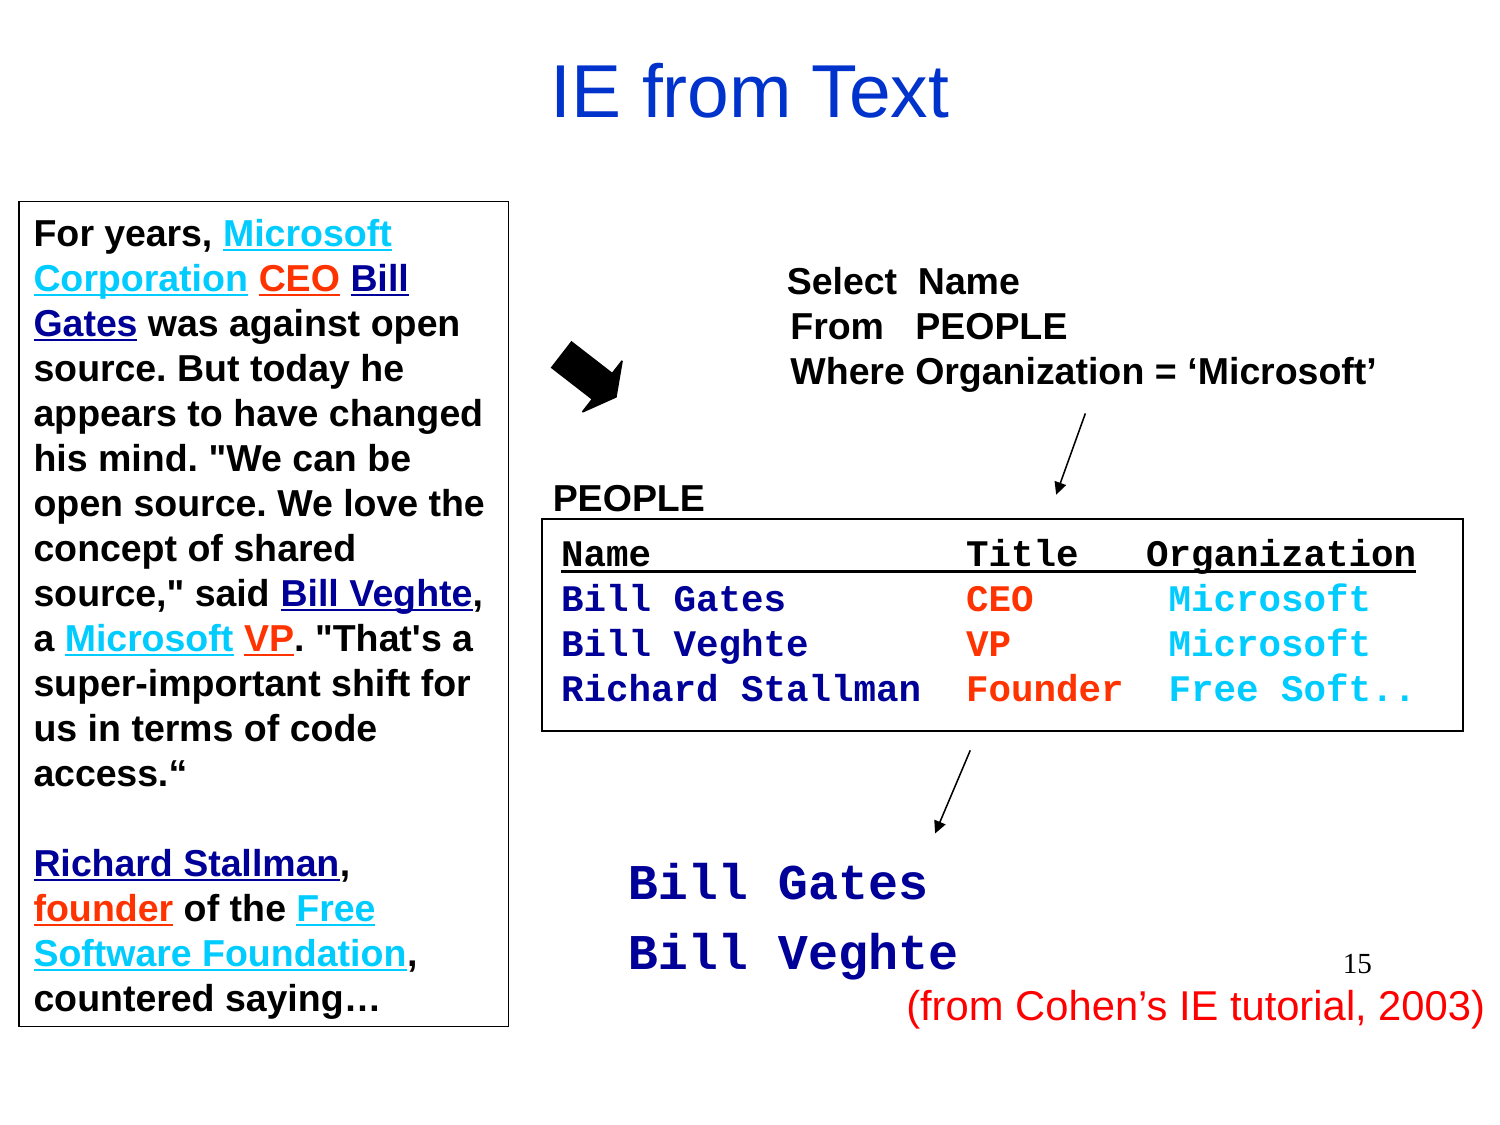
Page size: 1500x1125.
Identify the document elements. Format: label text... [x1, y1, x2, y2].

text_box (from Cohen’s IE tutorial, 2003) [891, 971, 1500, 1037]
text_box PEOPLE [542, 466, 999, 518]
text_box For years, Microsoft Corporation CEO Bill Gates was against open source. But today he appears to have changed his mind. "We can be open source. We love the concept of shared source," said Bill Veghte, a Microsoft VP. "That's a super-important shift for us in terms of code access.“ Richard Stallman, founder of the Free Software Foundation, countered saying… [18, 201, 509, 1027]
text_box [10, 601, 110, 652]
text_box [1054, 413, 1086, 495]
text_box [551, 342, 623, 412]
text_box [934, 750, 971, 834]
text_box [541, 518, 1463, 732]
title IE from Text [0, 31, 1500, 144]
text_box Select Name From PEOPLE Where Organization = ‘Microsoft’ [779, 249, 1382, 400]
slide_number 15 [1074, 936, 1388, 971]
text_box Bill Gates Bill Veghte [552, 849, 1052, 980]
